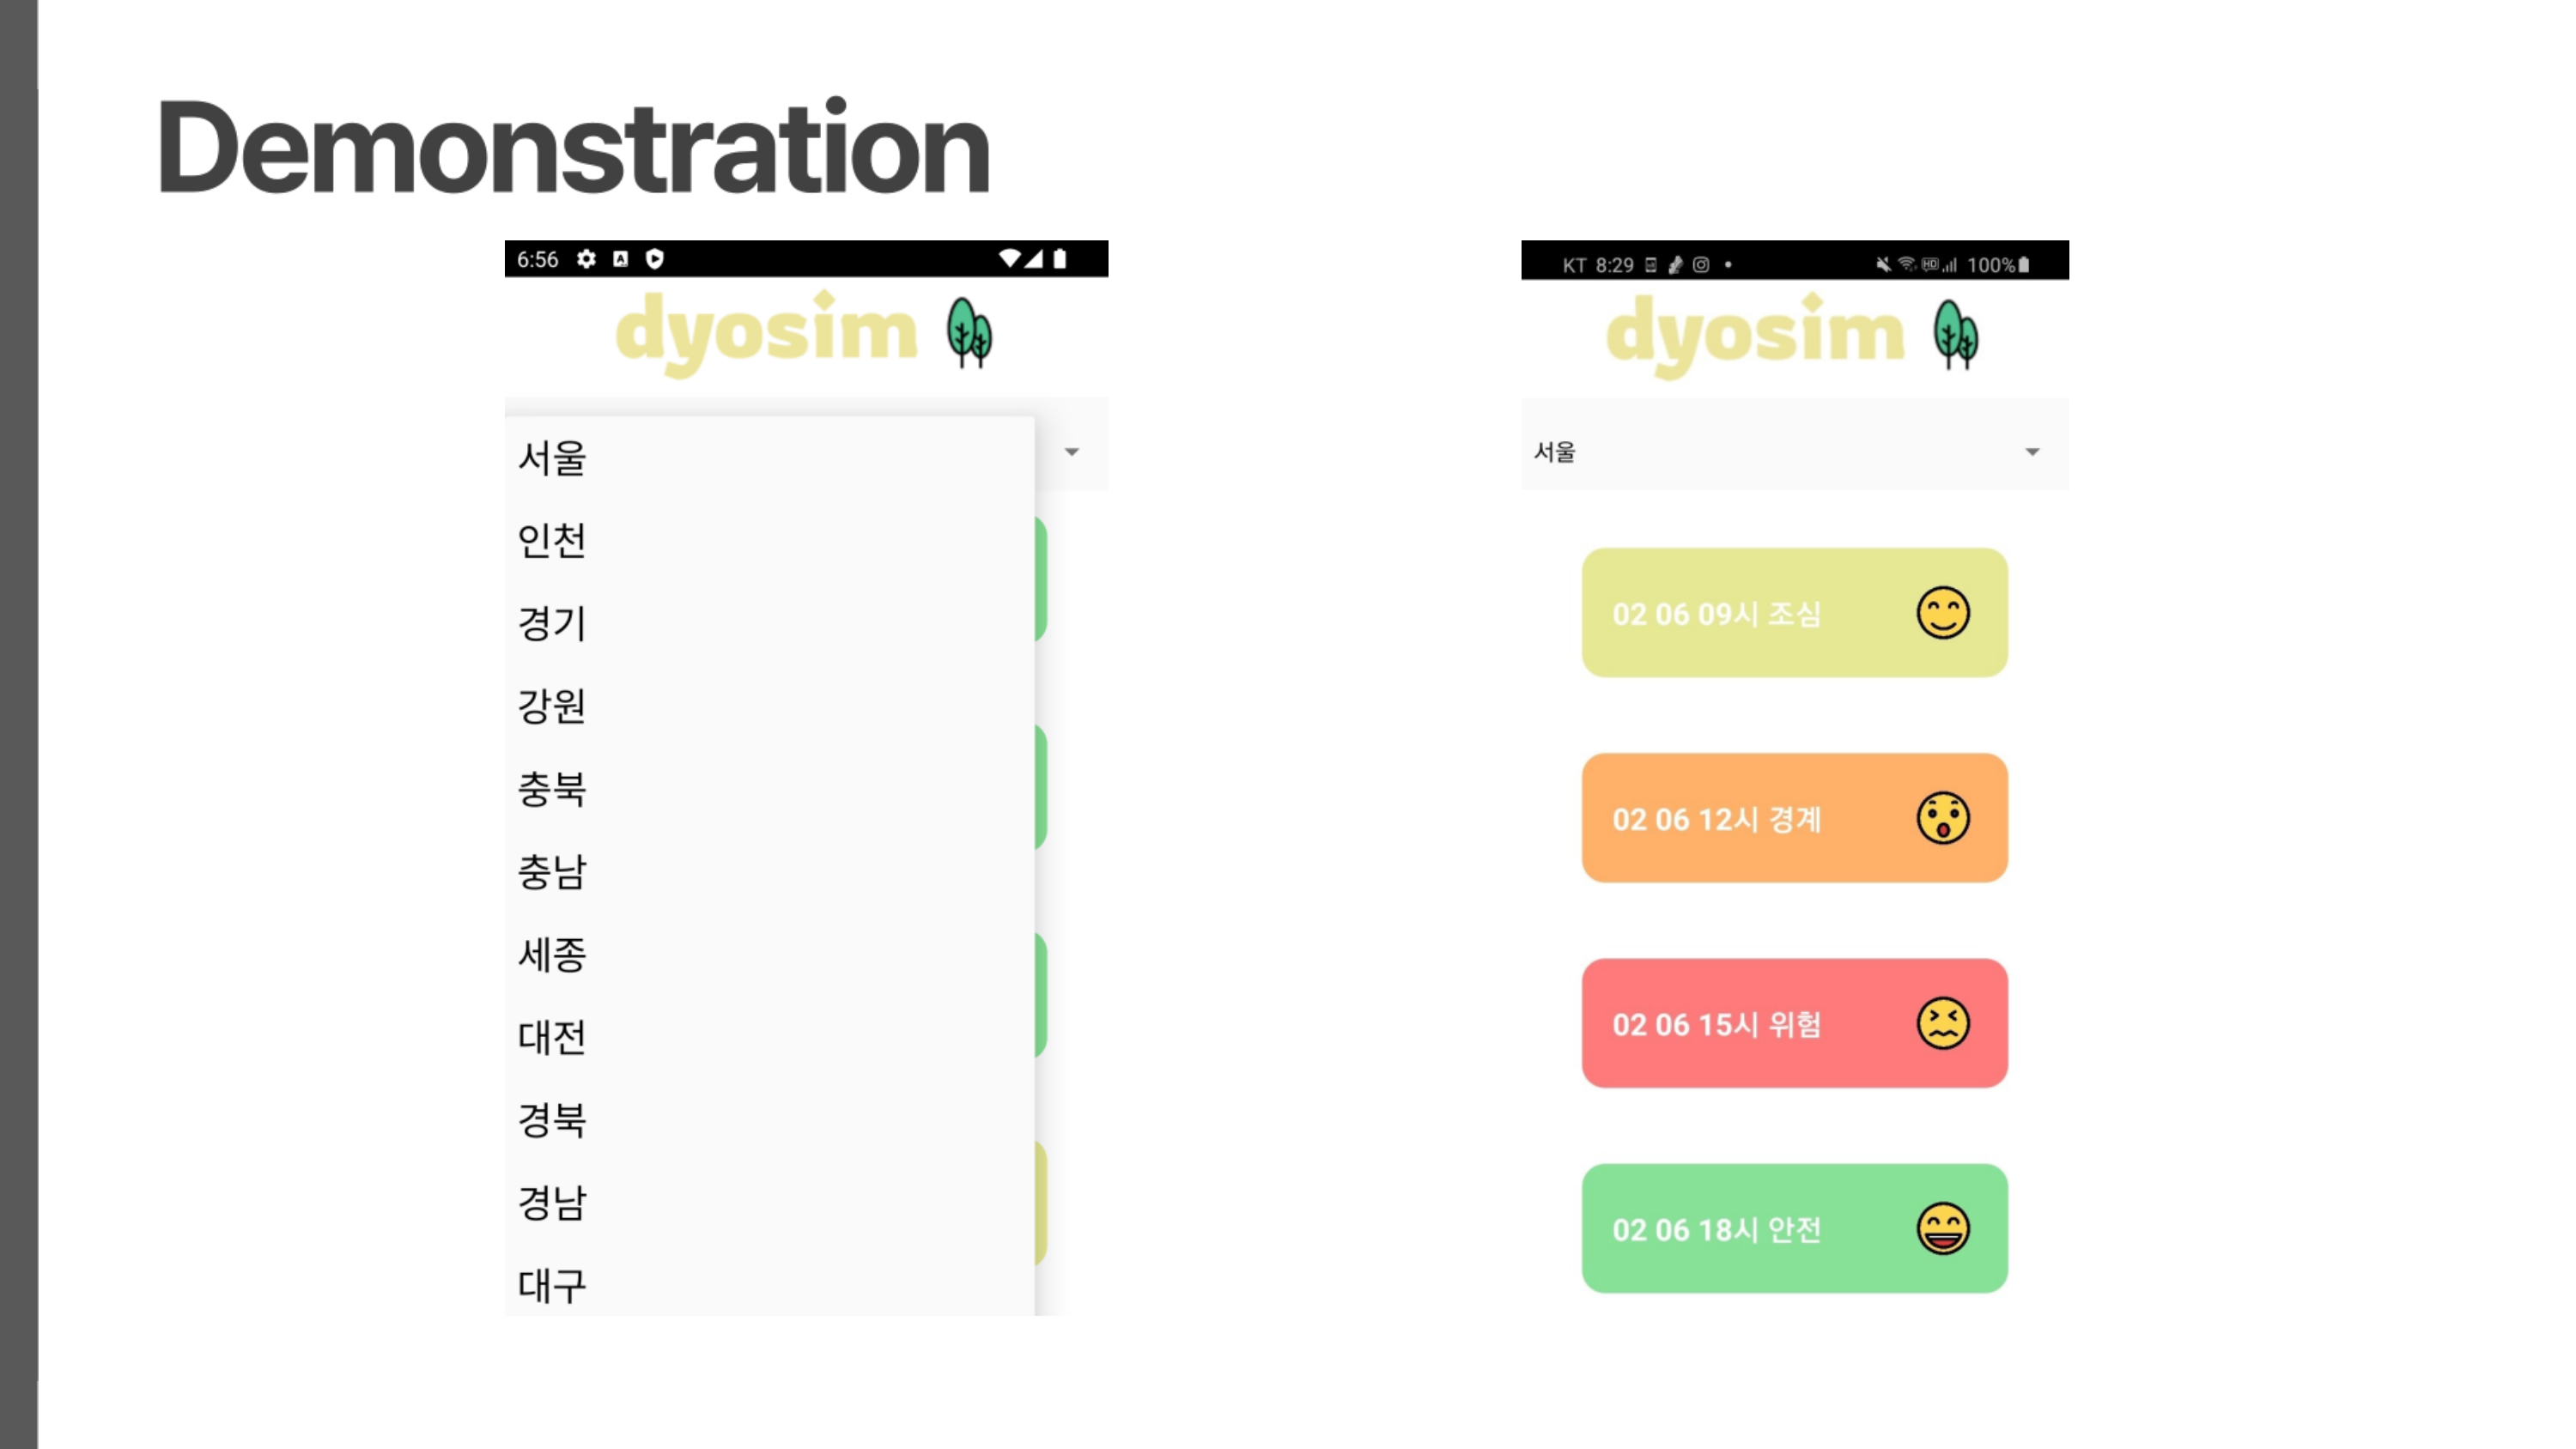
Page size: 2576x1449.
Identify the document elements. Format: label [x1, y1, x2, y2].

picture [135, 33, 1055, 296]
text_box [1521, 240, 2069, 1305]
text_box [505, 240, 1109, 1316]
text_box [0, 0, 39, 1449]
